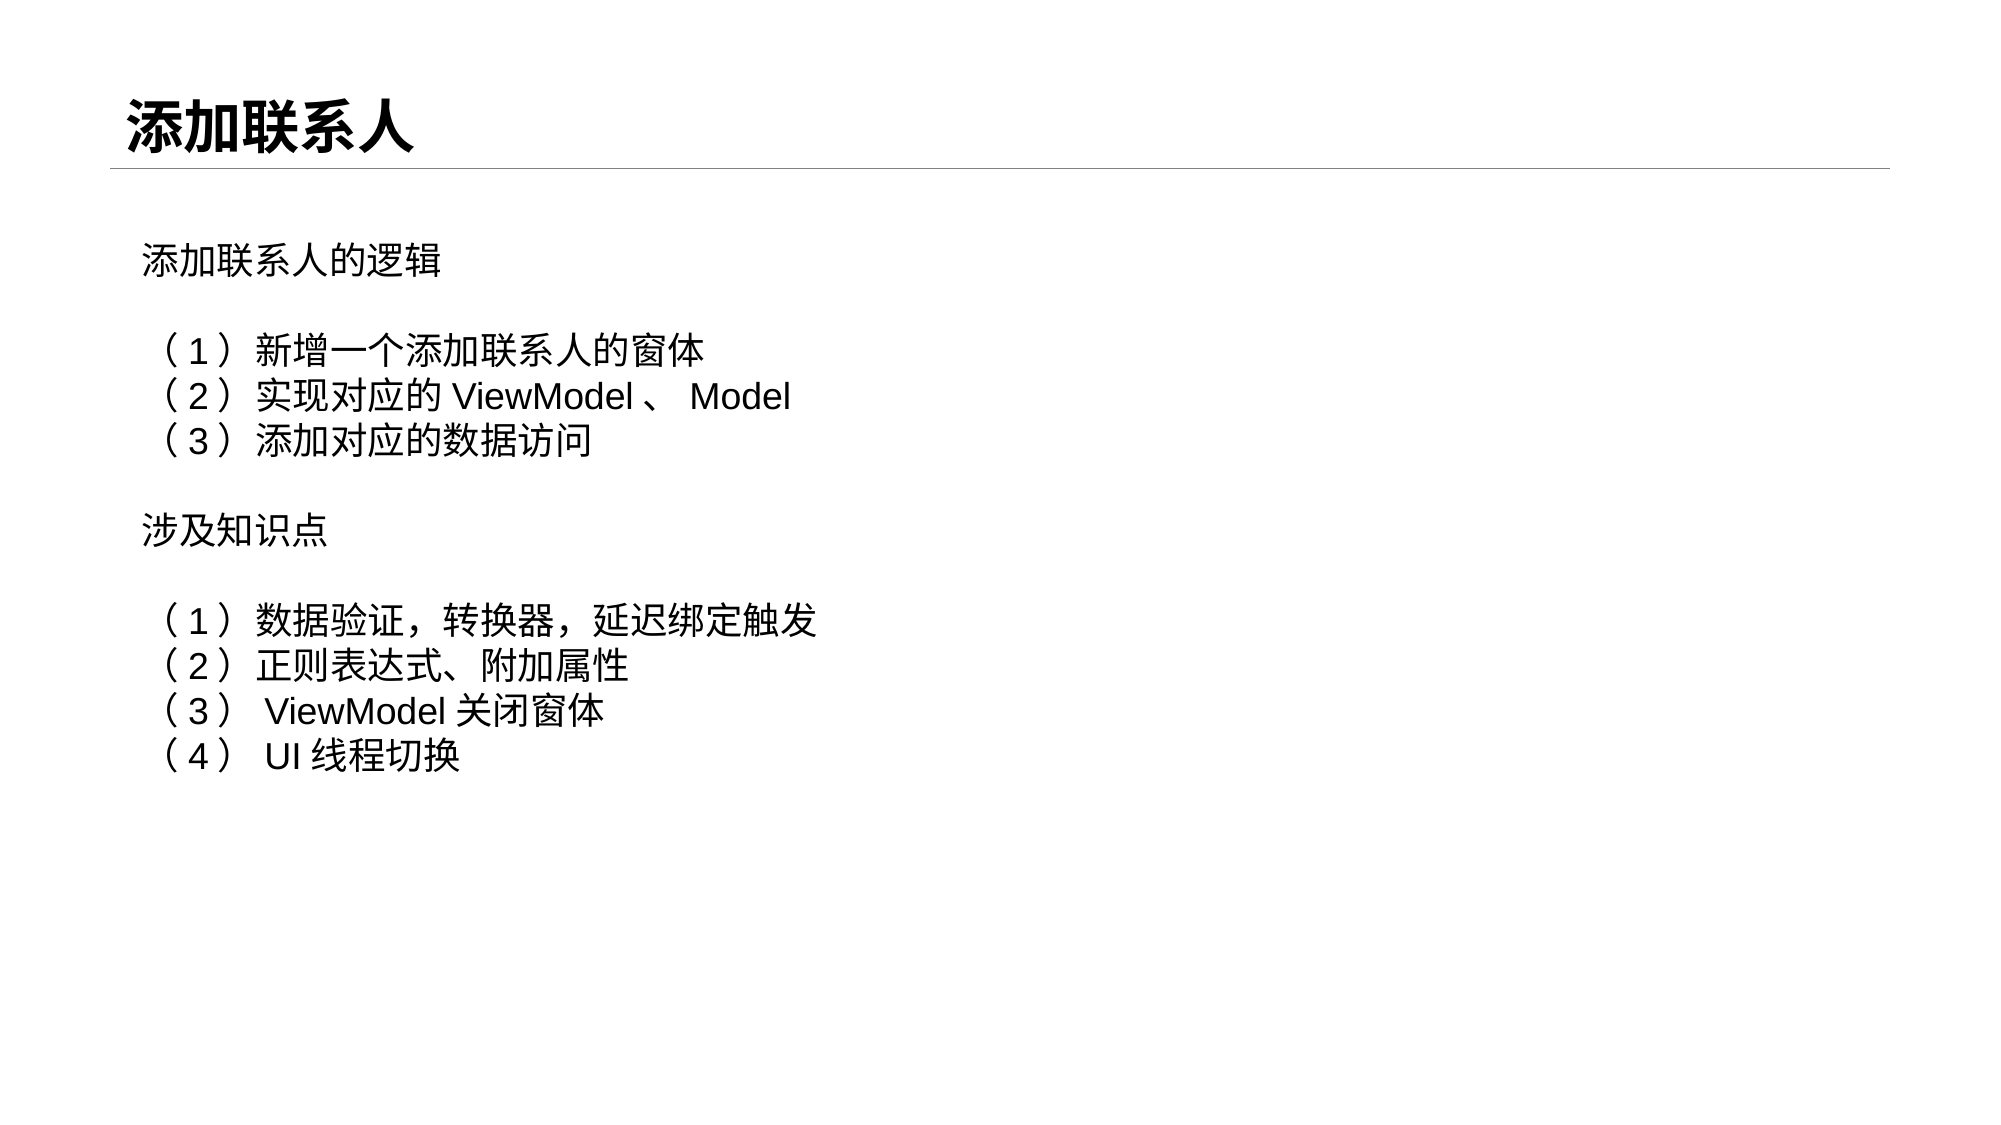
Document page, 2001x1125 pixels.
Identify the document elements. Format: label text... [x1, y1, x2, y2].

title 添加联系人 [109, 0, 1890, 169]
text_box 添加联系人的逻辑 （1）新增一个添加联系人的窗体 （2）实现对应的ViewModel、Model （3）添加对应的数据访问 涉及知识点 （1）数据验证，转换器，延迟绑定触发 （2）正则表达式、附加属性 （3）ViewModel关闭窗体 （4）UI线程切换 [126, 229, 1403, 785]
